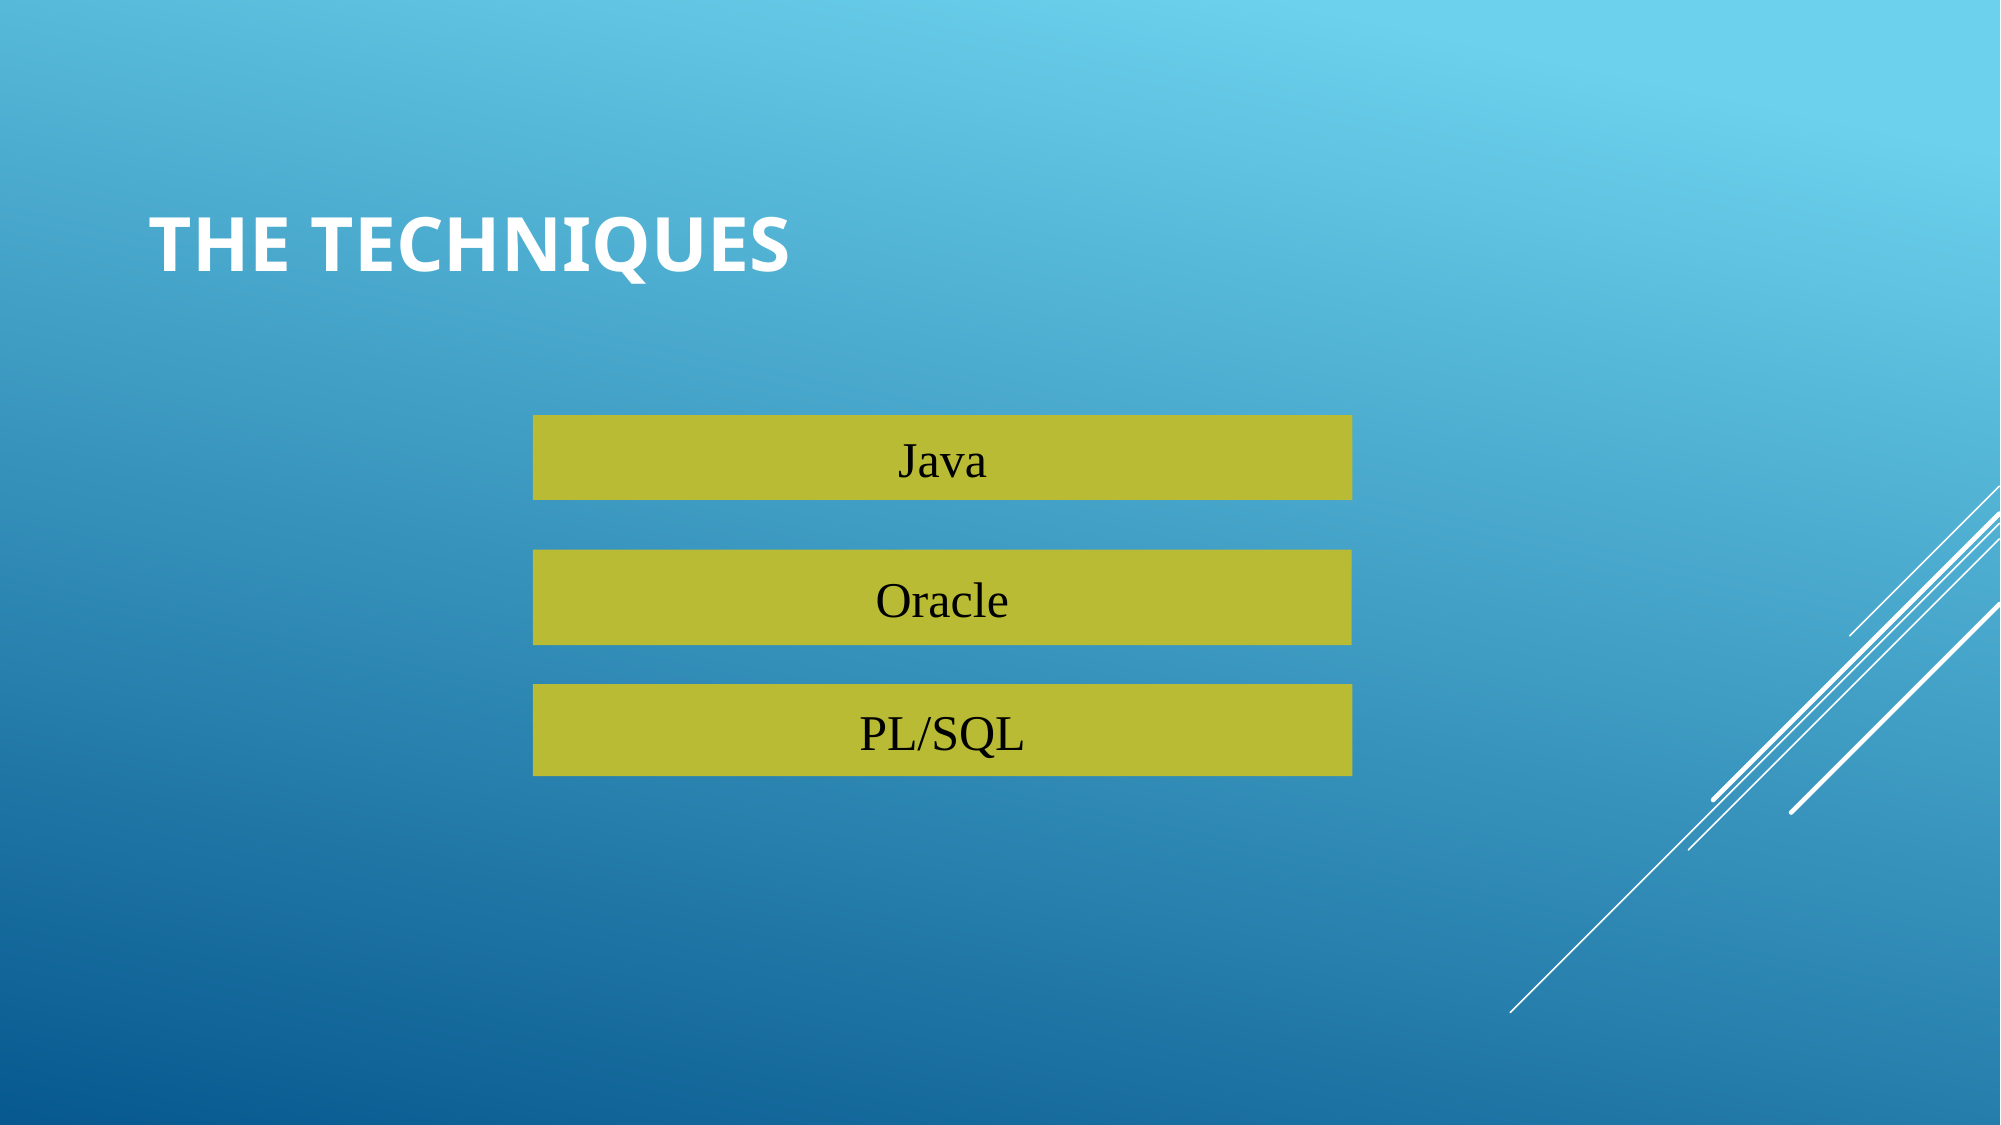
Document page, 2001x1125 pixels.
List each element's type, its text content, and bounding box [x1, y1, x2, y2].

title The Techniques [133, 118, 1534, 366]
text_box PL/SQL [532, 684, 1353, 777]
text_box Oracle [532, 549, 1352, 646]
text_box Java [532, 415, 1353, 500]
